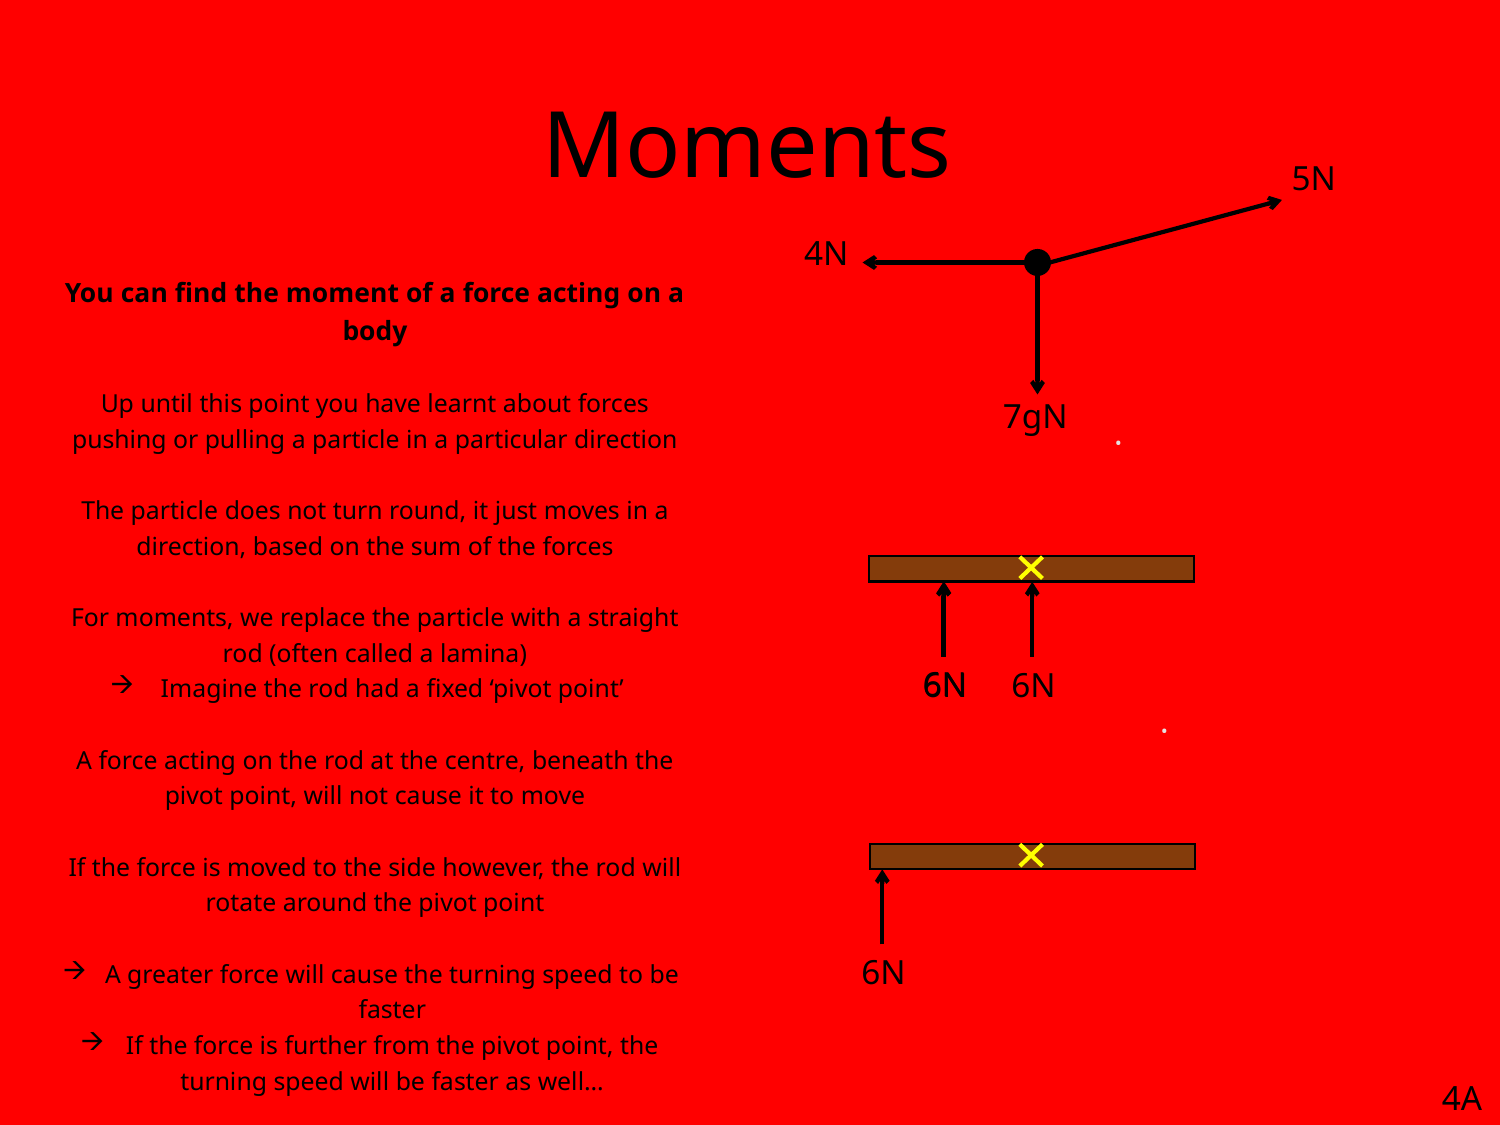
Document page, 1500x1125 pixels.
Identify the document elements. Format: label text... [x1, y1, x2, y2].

title Moments [100, 39, 1394, 257]
list You can find the moment of a force acting on a body Up until this point you have learnt about forces pushing or pulling a particle in a particular direction The particle does not turn round, it just moves in a direction, based on the sum of the forces For moments, we replace the particle with a straight rod (often called a lamina) Imagine the rod had a fixed ‘pivot point’ A force acting on the rod at the centre, beneath the pivot point, will not cause it to move If the force is moved to the side however, the rod will rotate around the pivot point A greater force will cause the turning speed to be faster If the force is further from the pivot point, the turning speed will be faster as well… [37, 262, 713, 1106]
text_box 4N [789, 224, 864, 280]
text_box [1019, 556, 1043, 579]
text_box 7gN [987, 387, 1083, 426]
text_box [844, 714, 1221, 1000]
text_box 5N [1276, 149, 1351, 205]
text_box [869, 426, 1195, 713]
text_box [1024, 248, 1051, 276]
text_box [1019, 844, 1043, 866]
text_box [1049, 199, 1283, 263]
text_box 4A [1427, 1069, 1498, 1125]
